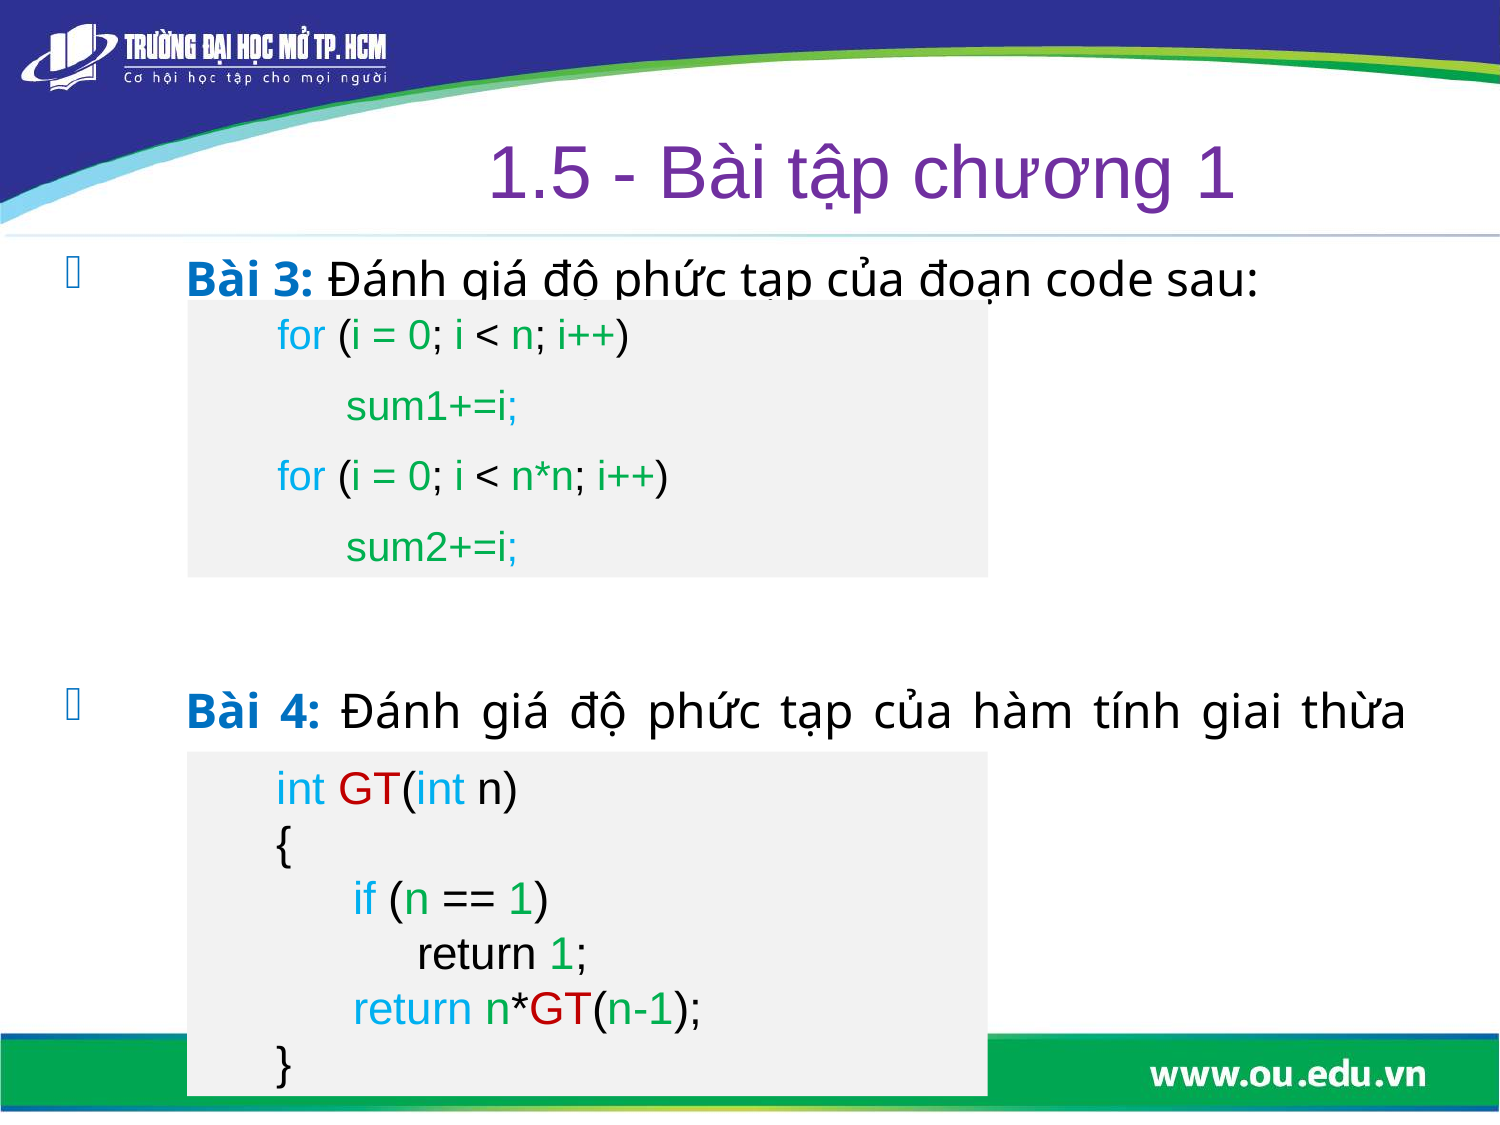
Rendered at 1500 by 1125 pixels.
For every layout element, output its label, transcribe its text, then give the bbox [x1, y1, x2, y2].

picture [0, 0, 1500, 490]
text_box for (i = 0; i < n; i++) sum1+=i; for (i = 0; i < n*n; i++) sum2+=i; [187, 299, 989, 578]
text_box 1.5 - Bài tập chương 1 [324, 99, 1400, 212]
text_box int GT(int n) { if (n == 1) return 1; return n*GT(n-1); } [187, 751, 988, 1097]
text_box [0, 490, 1500, 1125]
text_box Bài 3: Đánh giá độ phức tạp của đoạn code sau: Bài 4: Đánh giá độ phức tạp của hàm tính giai thừa sau: [50, 212, 1425, 960]
